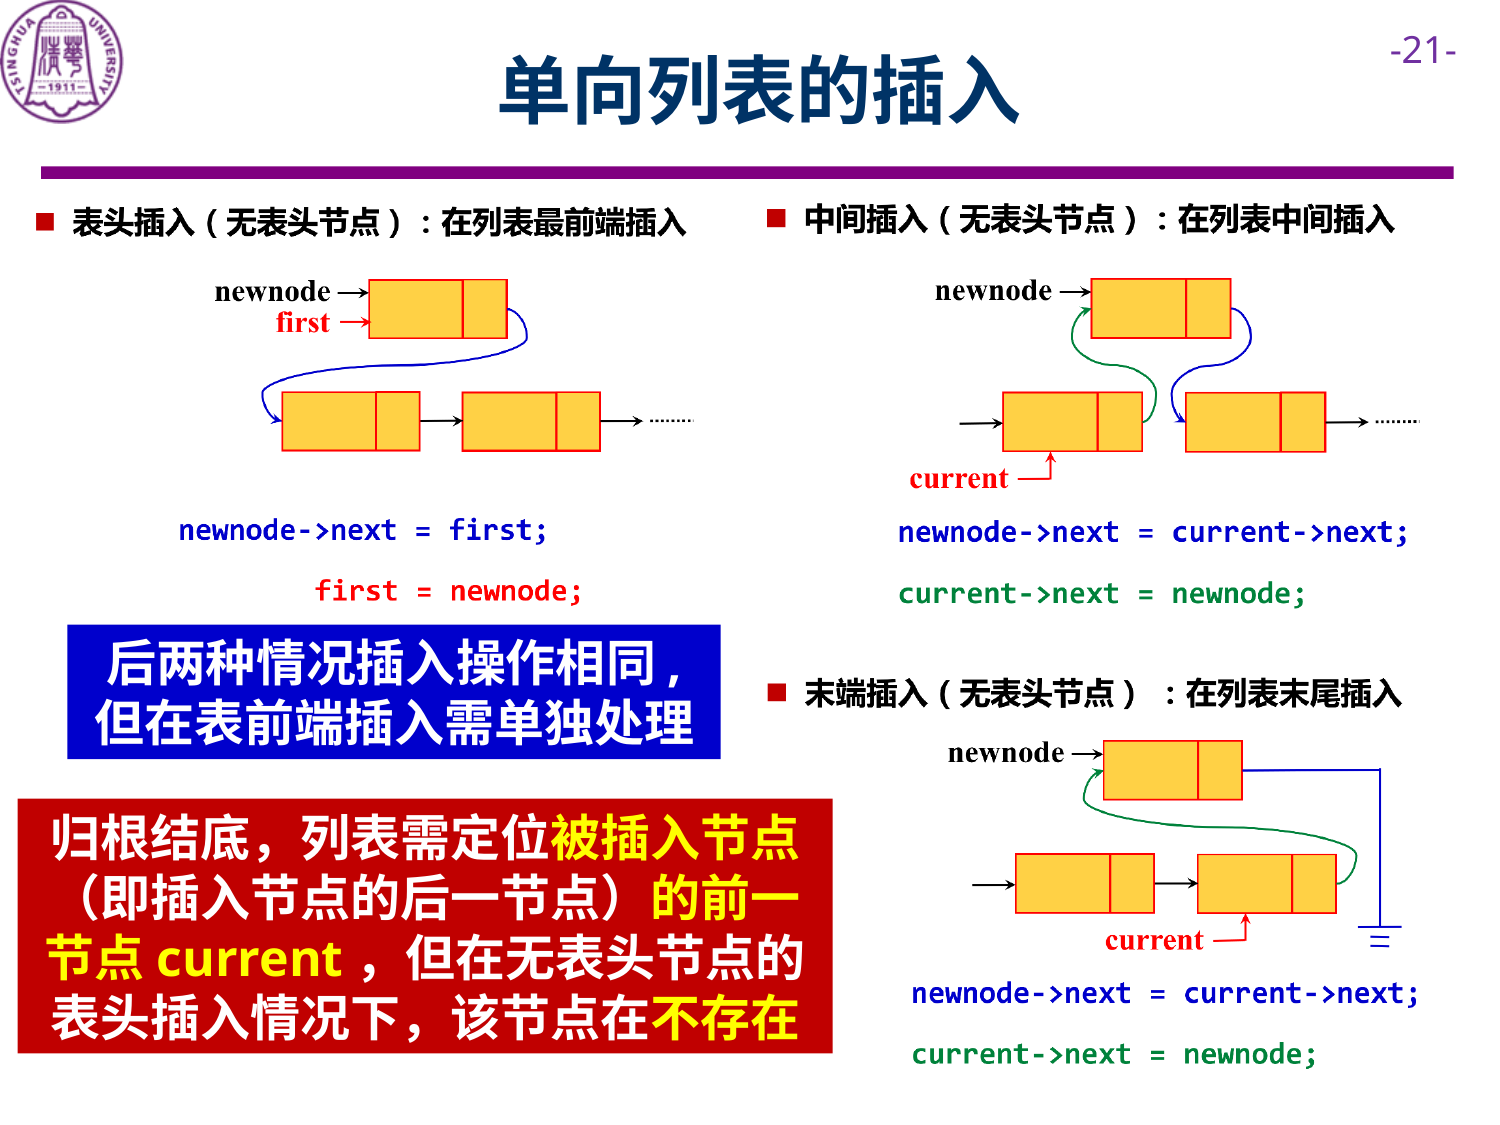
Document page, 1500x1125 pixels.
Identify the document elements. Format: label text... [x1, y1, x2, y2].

title 单向列表的插入 [135, 13, 1383, 165]
text_box 后两种情况插入操作相同, 但在表前端插入需单独处理 [67, 624, 721, 760]
picture [760, 193, 1435, 1083]
picture [0, 0, 124, 124]
text_box 归根结底，列表需定位被插入节点（即插入节点的后一节点）的前一节点current，但在无表头节点的表头插入情况下，该节点在不存在 [17, 798, 756, 1054]
picture [29, 196, 727, 610]
